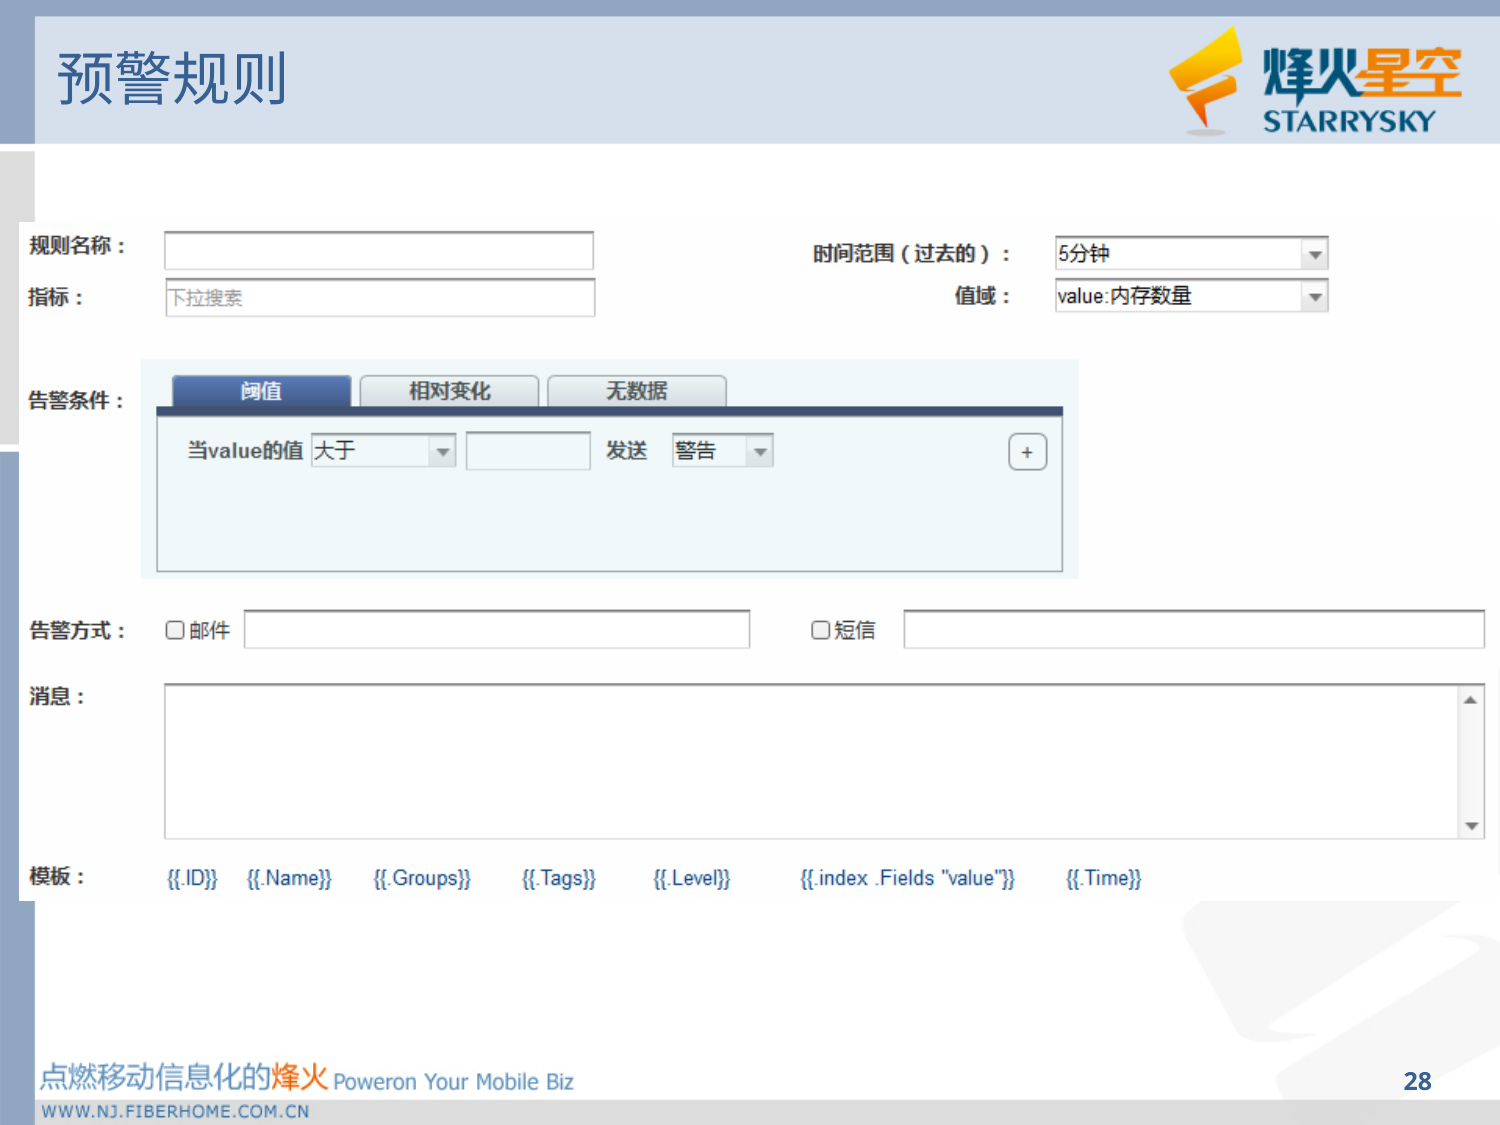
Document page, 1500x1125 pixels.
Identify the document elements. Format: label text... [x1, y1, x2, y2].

title 预警规则 [41, 31, 1254, 124]
picture [0, 0, 1500, 1125]
